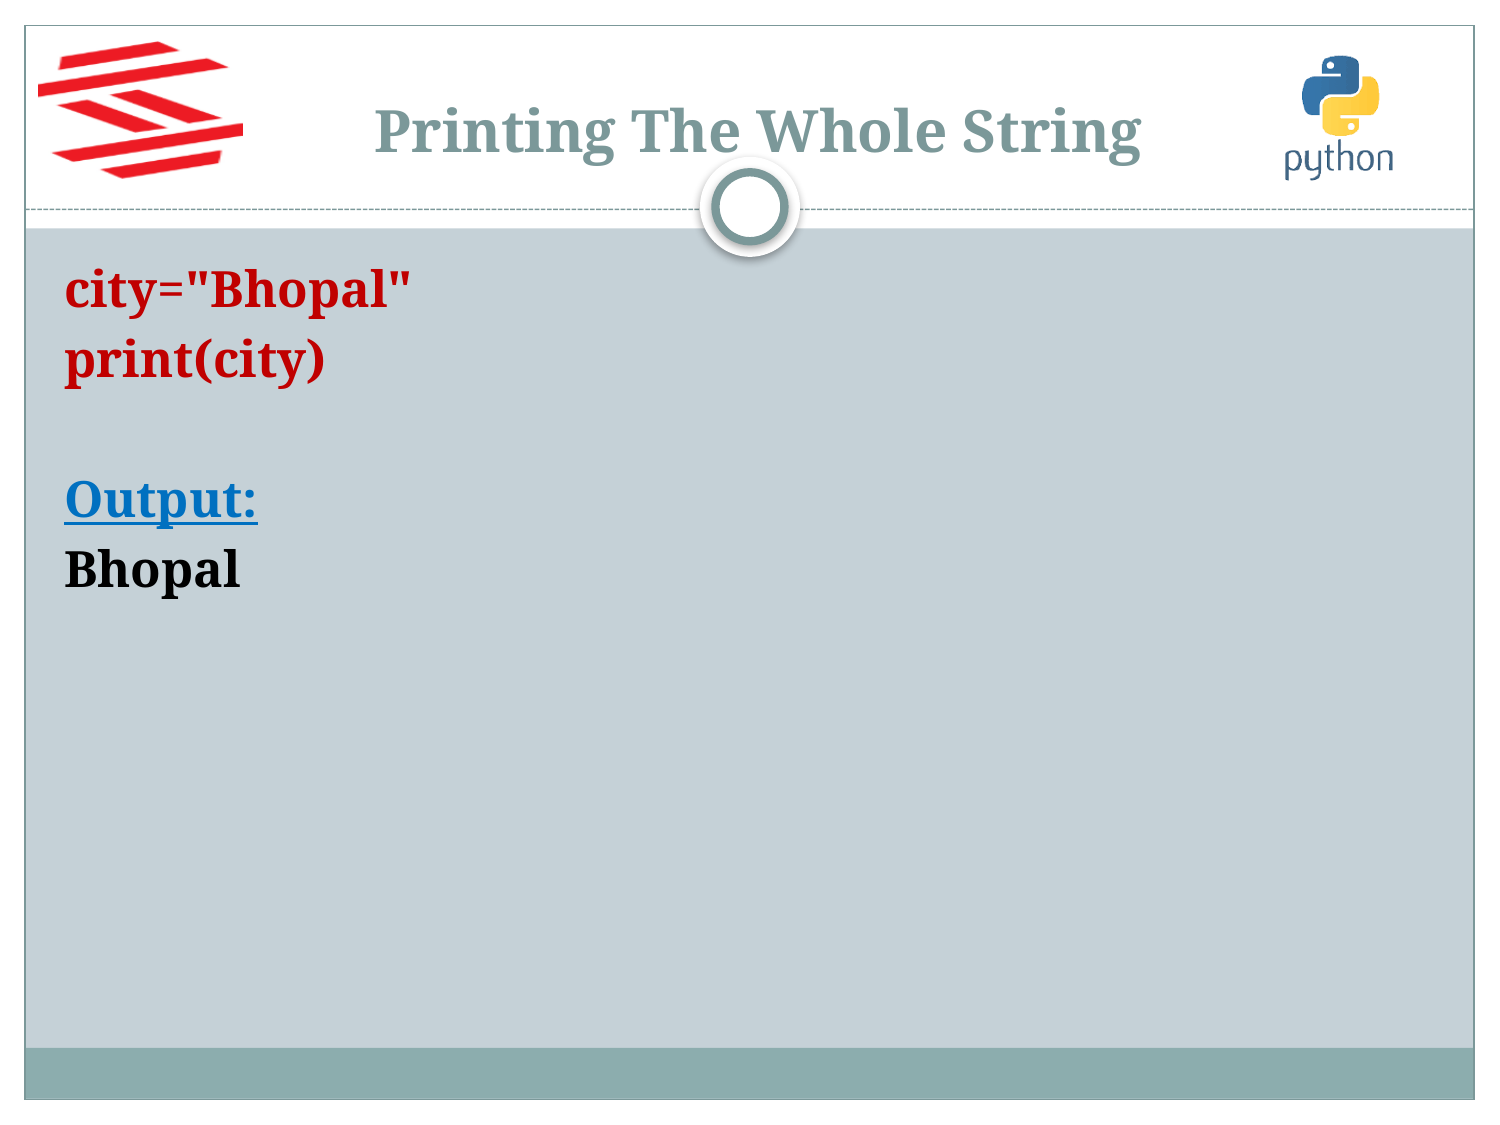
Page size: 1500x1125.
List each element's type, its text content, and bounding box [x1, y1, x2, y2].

picture [37, 40, 243, 185]
picture [1206, 53, 1471, 186]
title Printing The Whole String [248, 46, 1459, 172]
list city="Bhopal" print(city) Output: Bhopal [49, 250, 1445, 1047]
